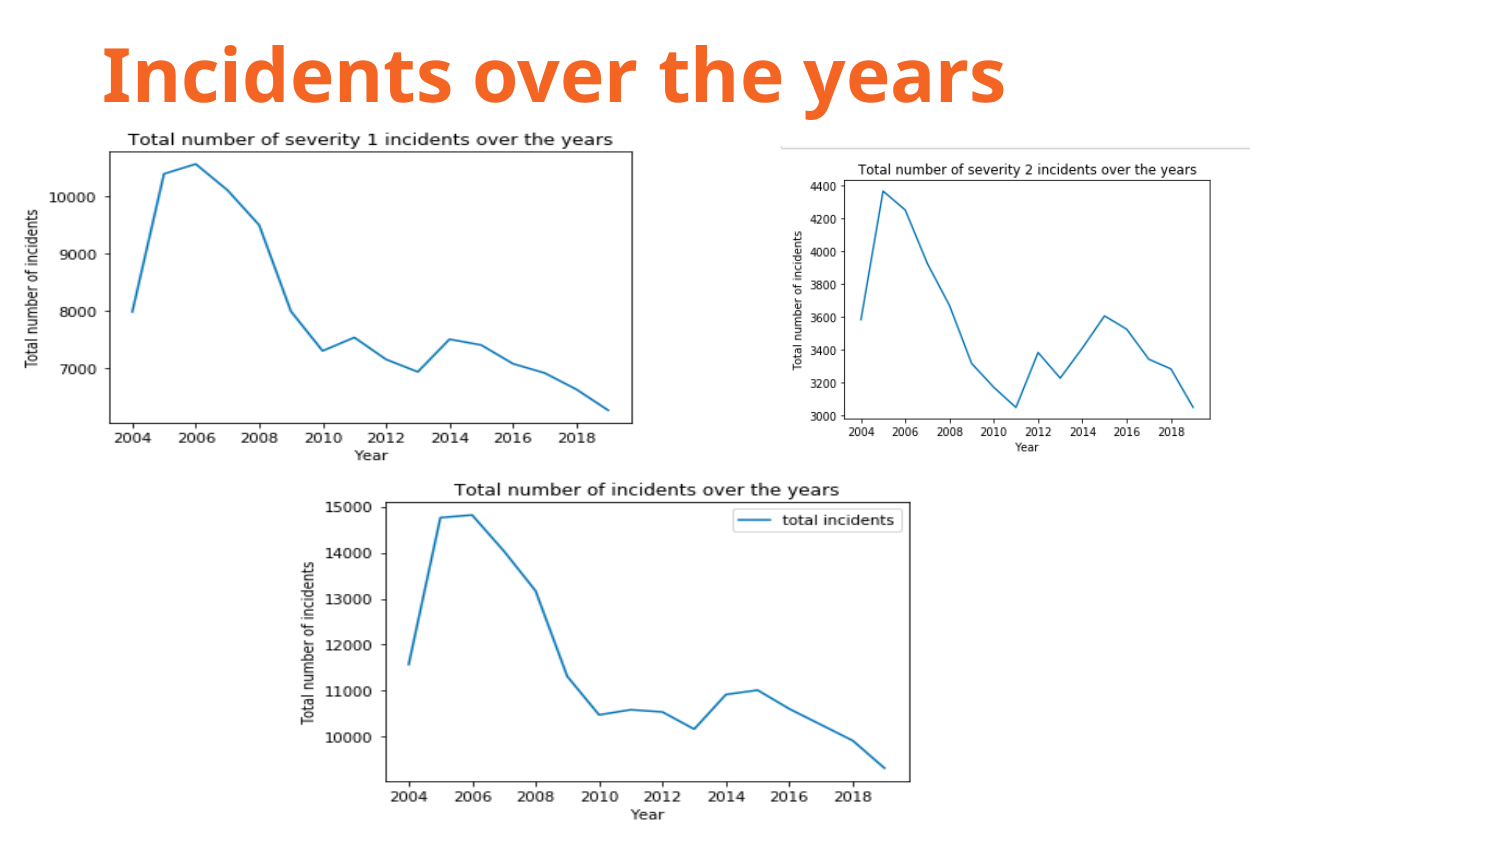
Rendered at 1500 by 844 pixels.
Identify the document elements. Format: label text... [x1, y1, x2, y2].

title Incidents over the years [87, 12, 1306, 139]
picture [0, 124, 961, 844]
picture [760, 146, 1250, 458]
